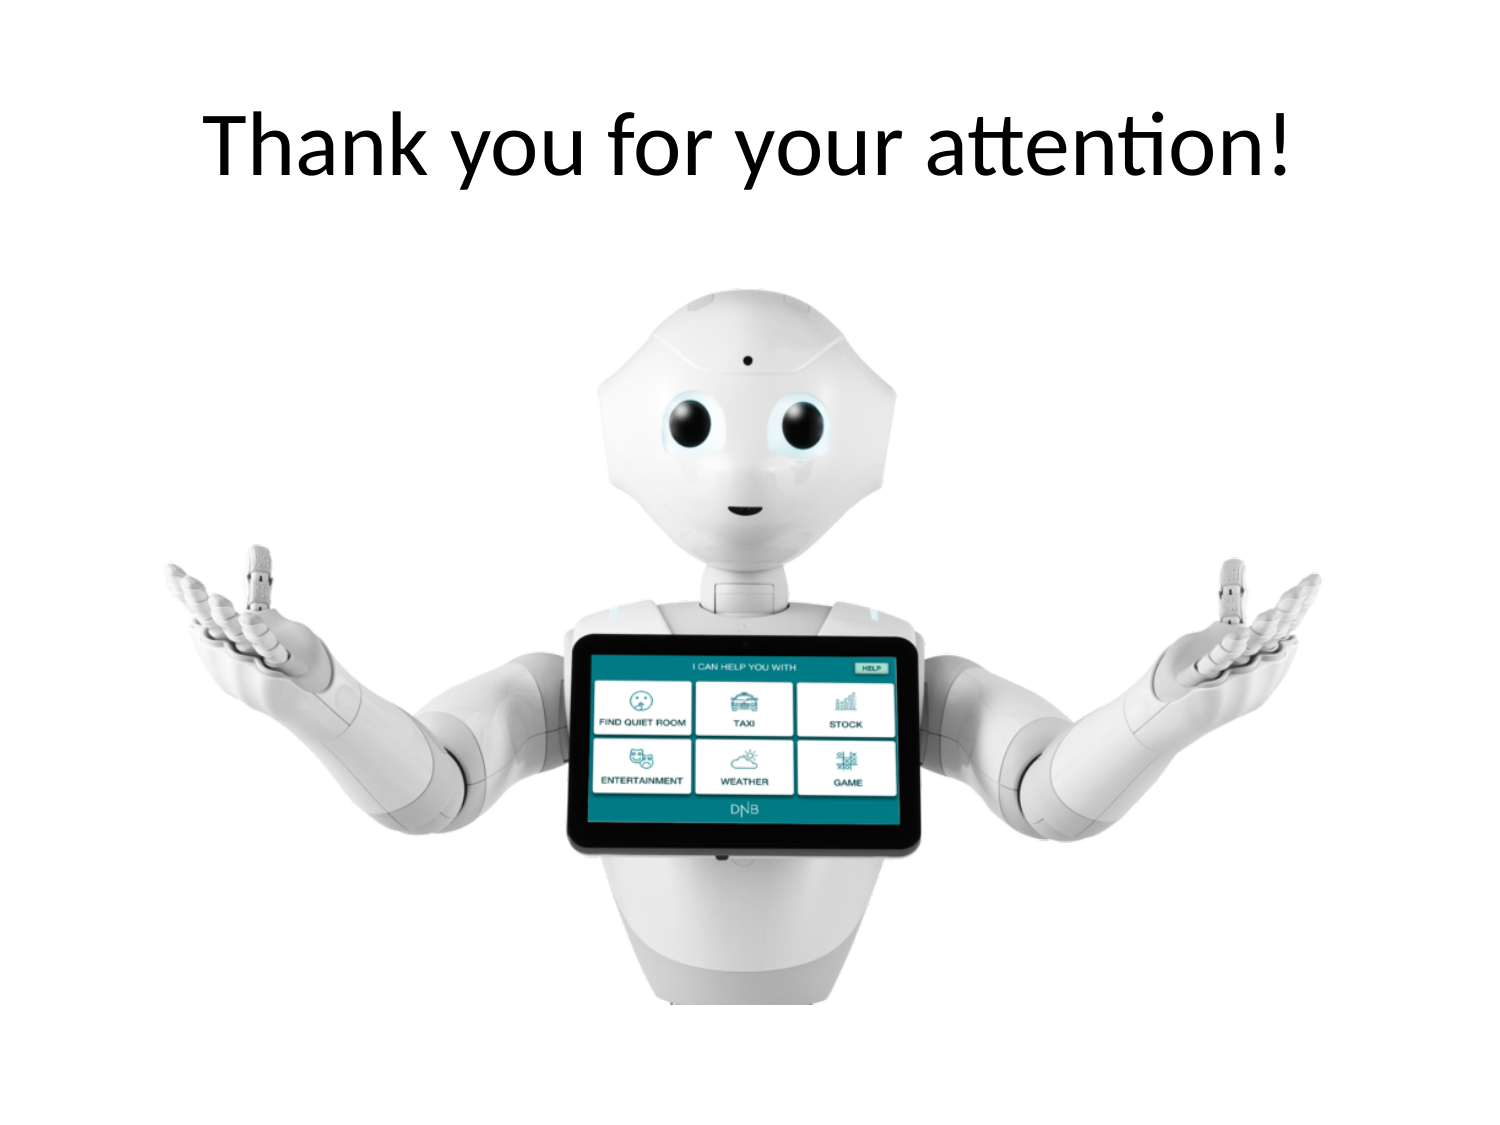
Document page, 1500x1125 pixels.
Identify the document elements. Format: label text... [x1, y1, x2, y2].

title Thank you for your attention! [75, 45, 1425, 233]
picture [137, 262, 1363, 1005]
